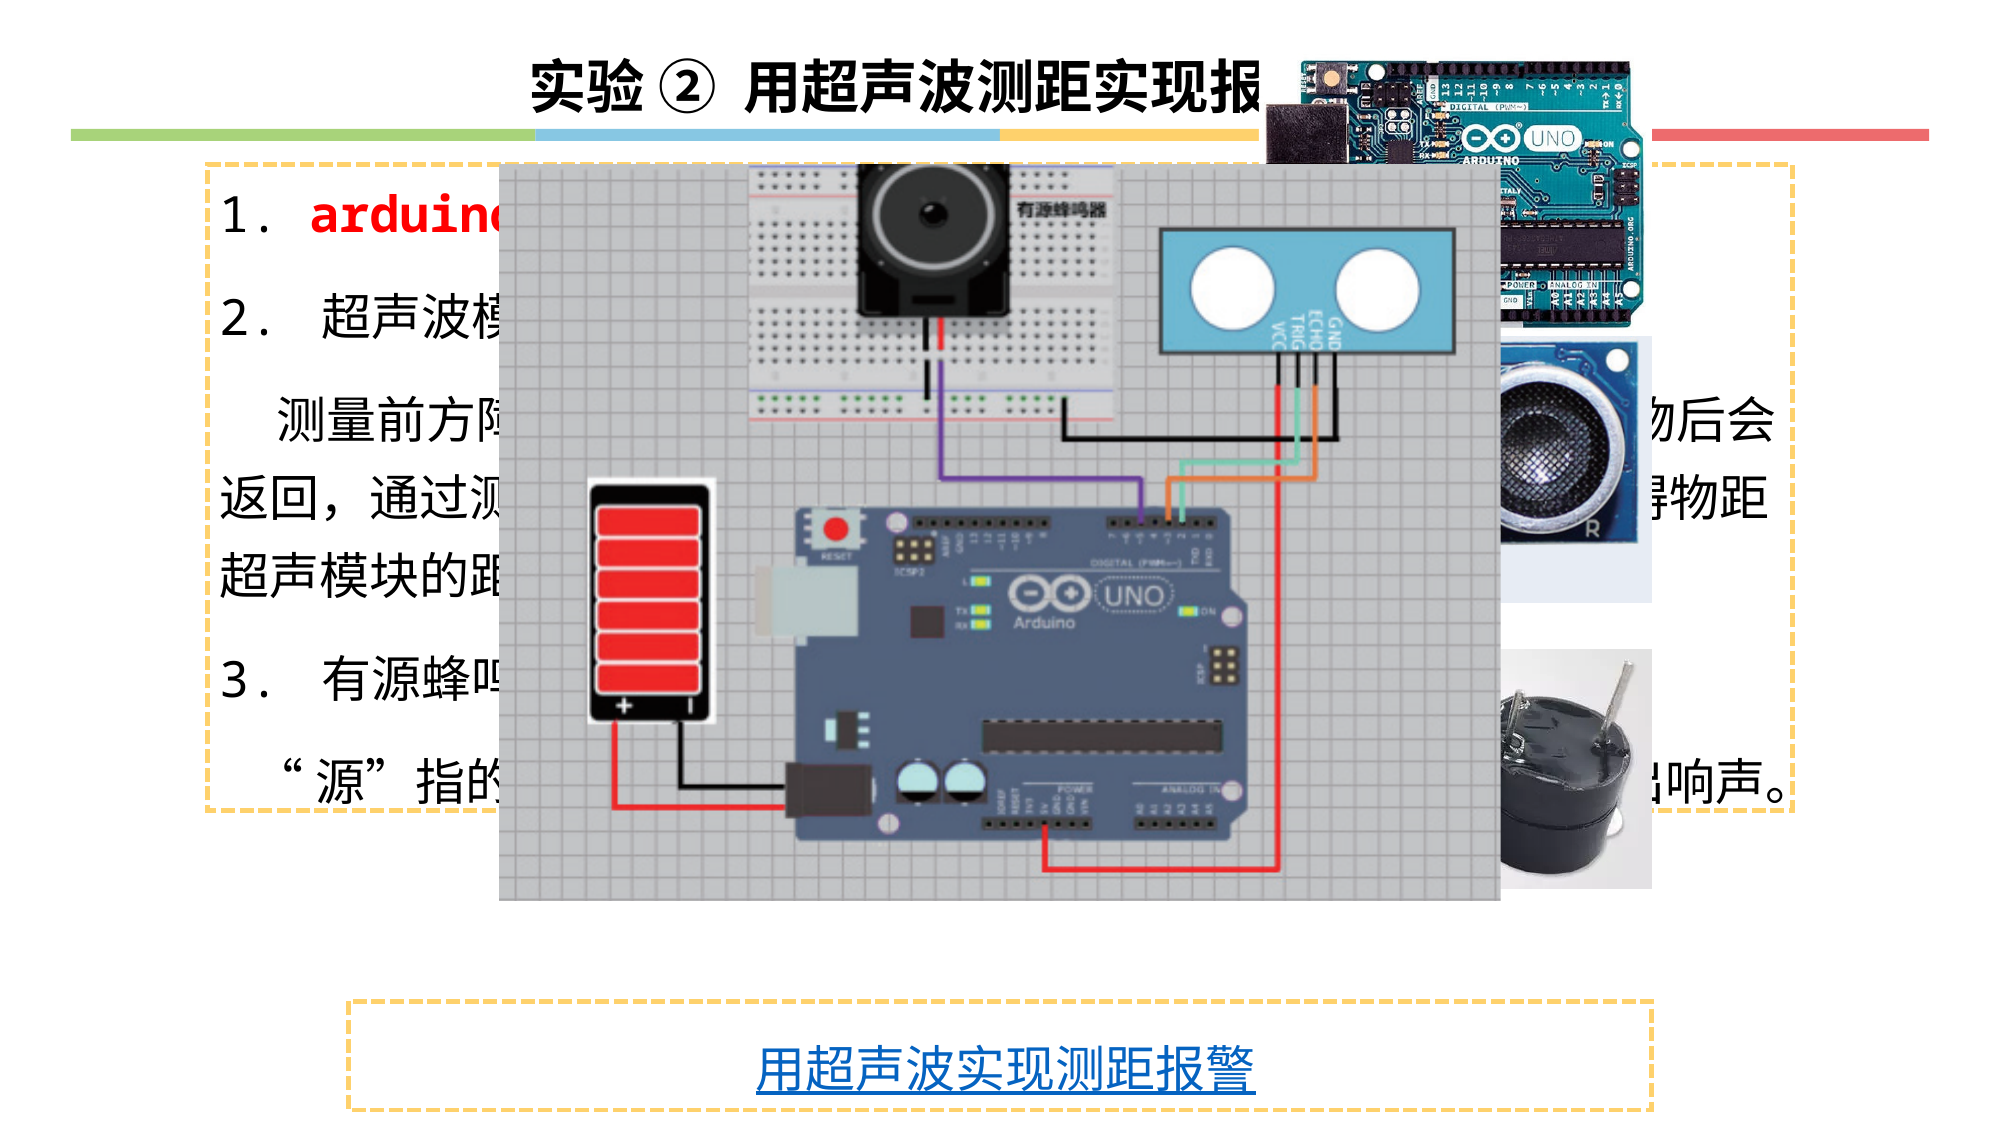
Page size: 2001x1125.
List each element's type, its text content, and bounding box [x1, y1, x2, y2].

text_box 用超声波实现测距报警 [348, 1001, 1652, 1110]
text_box 1. arduino电路板(UNO主板) 2. 超声波模块【传感器】 测量前方障碍物，每隔一段时间发送一次信号，信号碰到障碍物后会返回，通过测得发送信号与返回信号之间的时间差，计算获得障碍物距超声模块的距离。 3. 有源蜂鸣器【执行器】 “源”指的是振荡源，只要给有源蜂鸣器通直流电，就可以发出响声。 [1501, 164, 1793, 811]
text_box 1. arduino电路板(UNO主板) 2. 超声波模块【传感器】 测量前方障碍物，每隔一段时间发送一次信号，信号碰到障碍物后会返回，通过测得发送信号与返回信号之间的时间差，计算获得障碍物距超声模块的距离。 3. 有源蜂鸣器【执行器】 “源”指的是振荡源，只要给有源蜂鸣器通直流电，就可以发出响声。 [207, 164, 499, 811]
picture [499, 49, 1652, 901]
text_box 实验 ② 用超声波测距实现报警 P66 [347, 49, 1258, 120]
